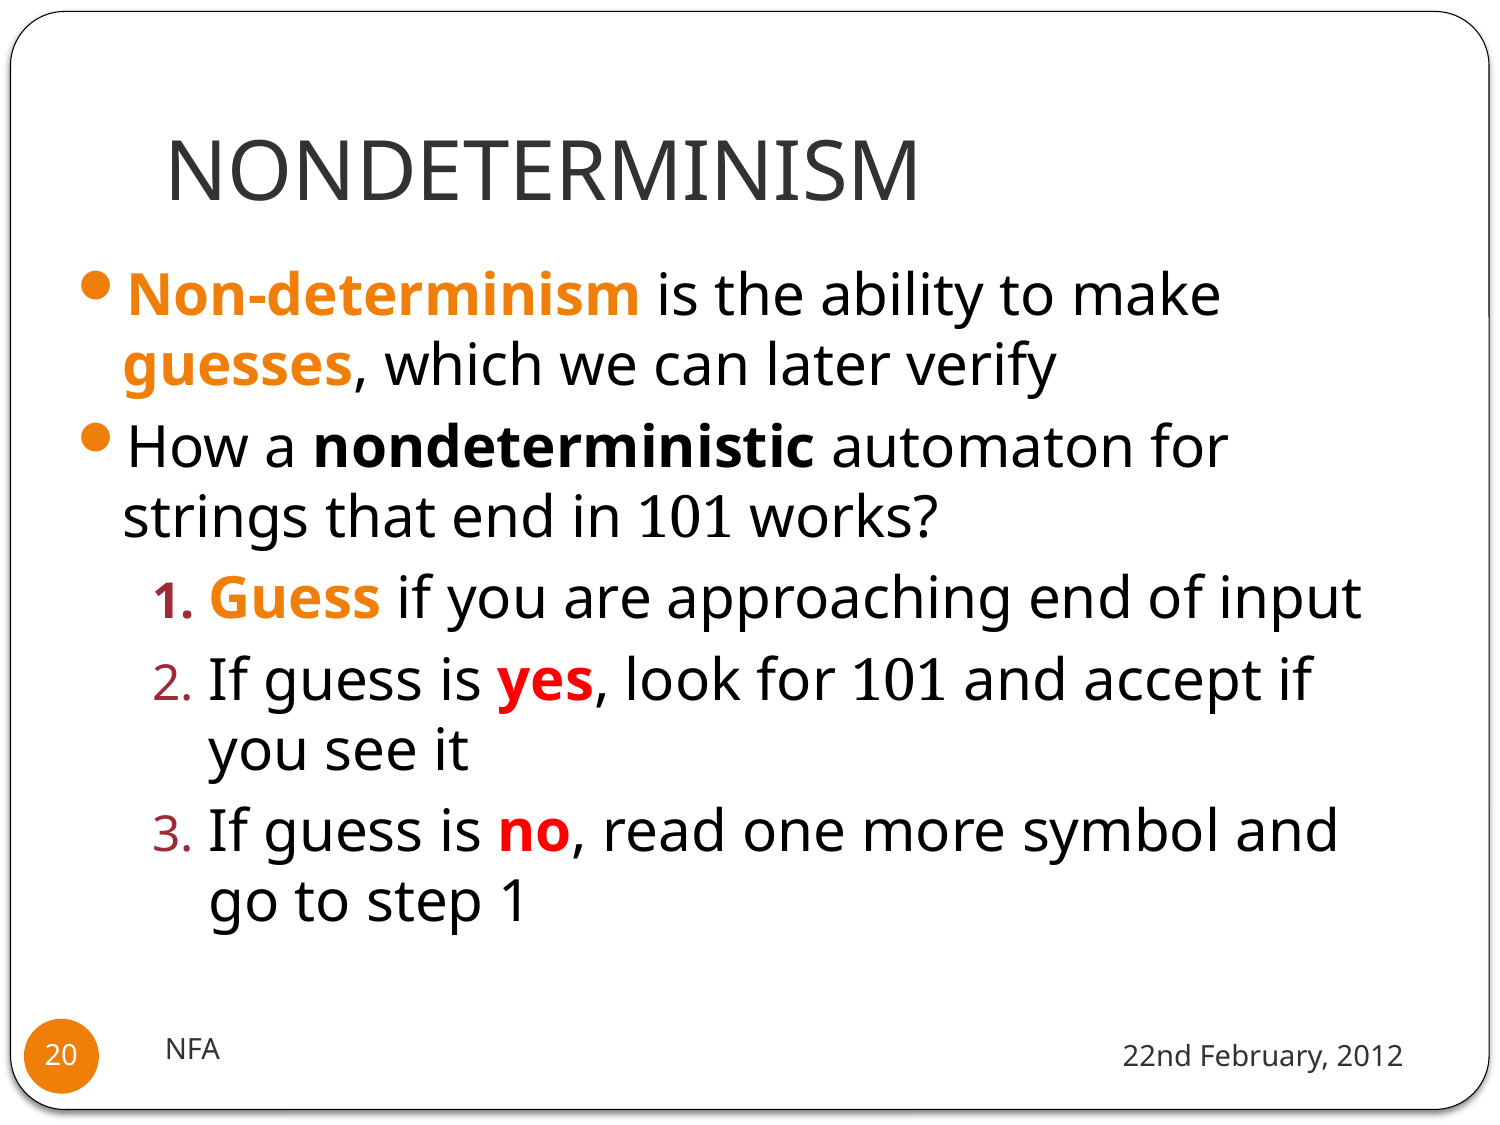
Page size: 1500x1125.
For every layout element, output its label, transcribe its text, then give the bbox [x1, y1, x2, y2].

title NONDETERMINISM [150, 45, 1425, 233]
list Non-determinism is the ability to make guesses, which we can later verify How a nondeterministic automaton for strings that end in 101 works? Guess if you are approaching end of input If guess is yes, look for 101 and accept if you see it If guess is no, read one more symbol and go to step 1 [62, 249, 1433, 975]
slide_number 20 [23, 1018, 99, 1094]
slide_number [1012, 1015, 1419, 1094]
footer NFA [150, 1012, 800, 1088]
